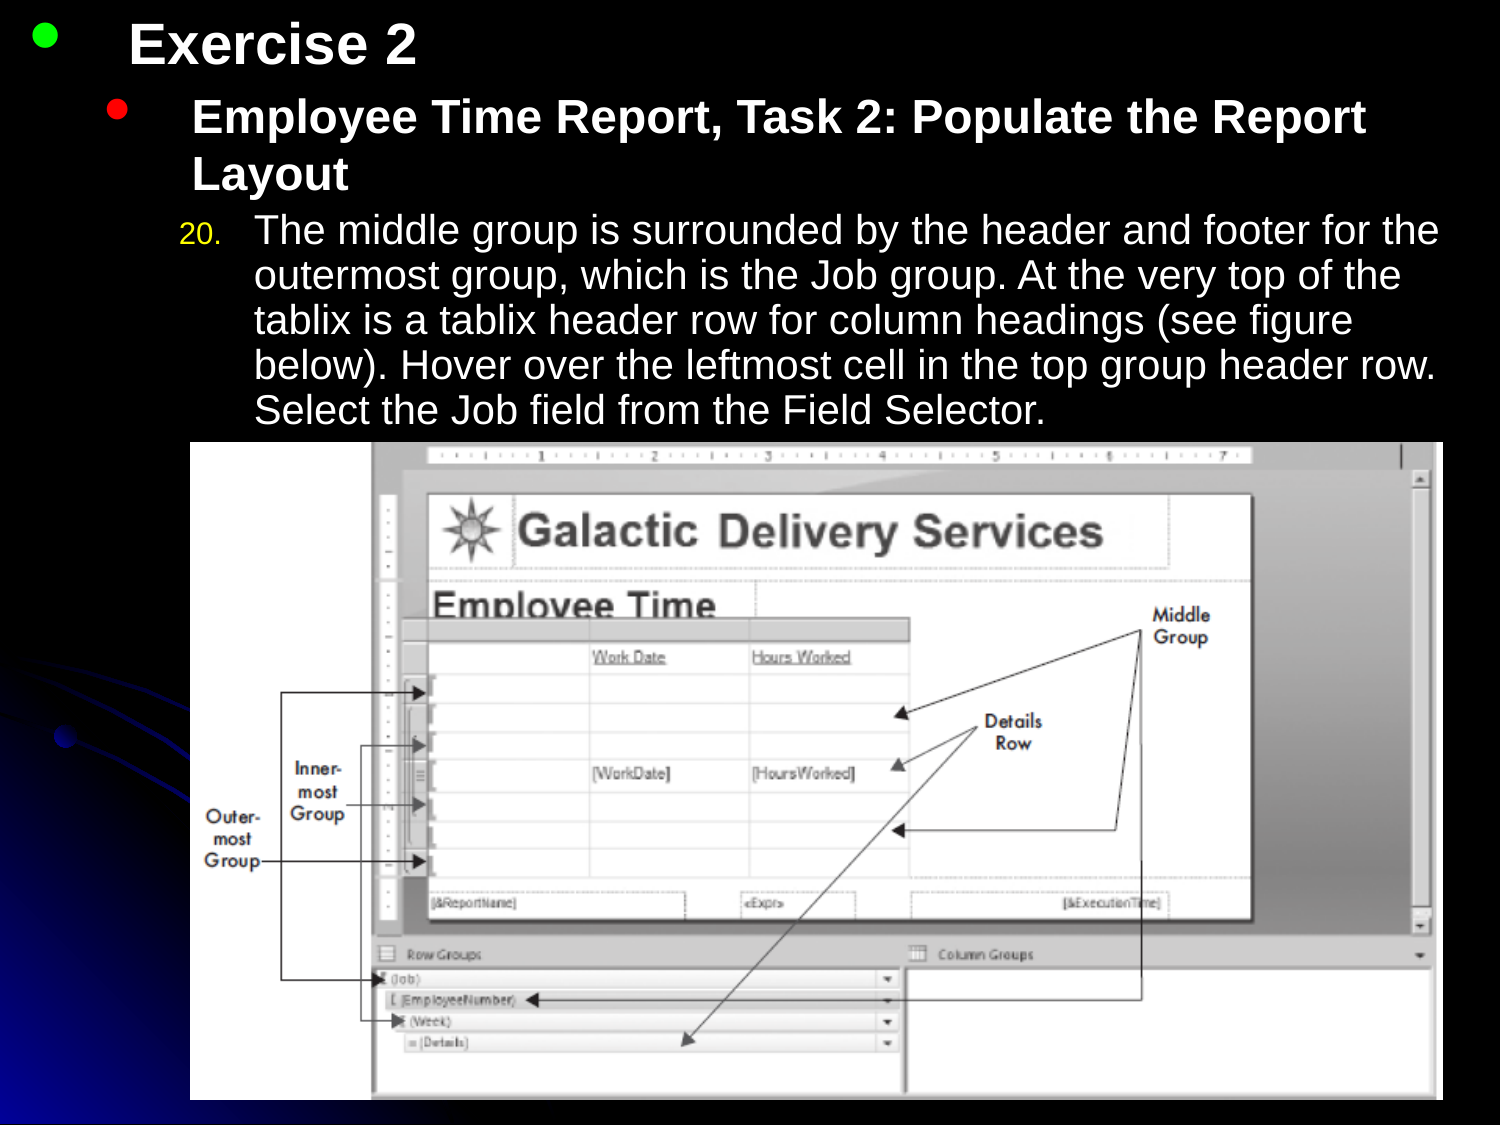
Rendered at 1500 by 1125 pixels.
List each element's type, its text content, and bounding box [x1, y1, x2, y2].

picture [190, 441, 1443, 1101]
list Exercise 2 Employee Time Report, Task 2: Populate the Report Layout The middle group is surrounded by the header and footer for the outermost group, which is the Job group. At the very top of the tablix is a tablix header row for column headings (see figure below). Hover over the leftmost cell in the top group header row. Select the Job field from the Field Selector. [13, 12, 1490, 1113]
